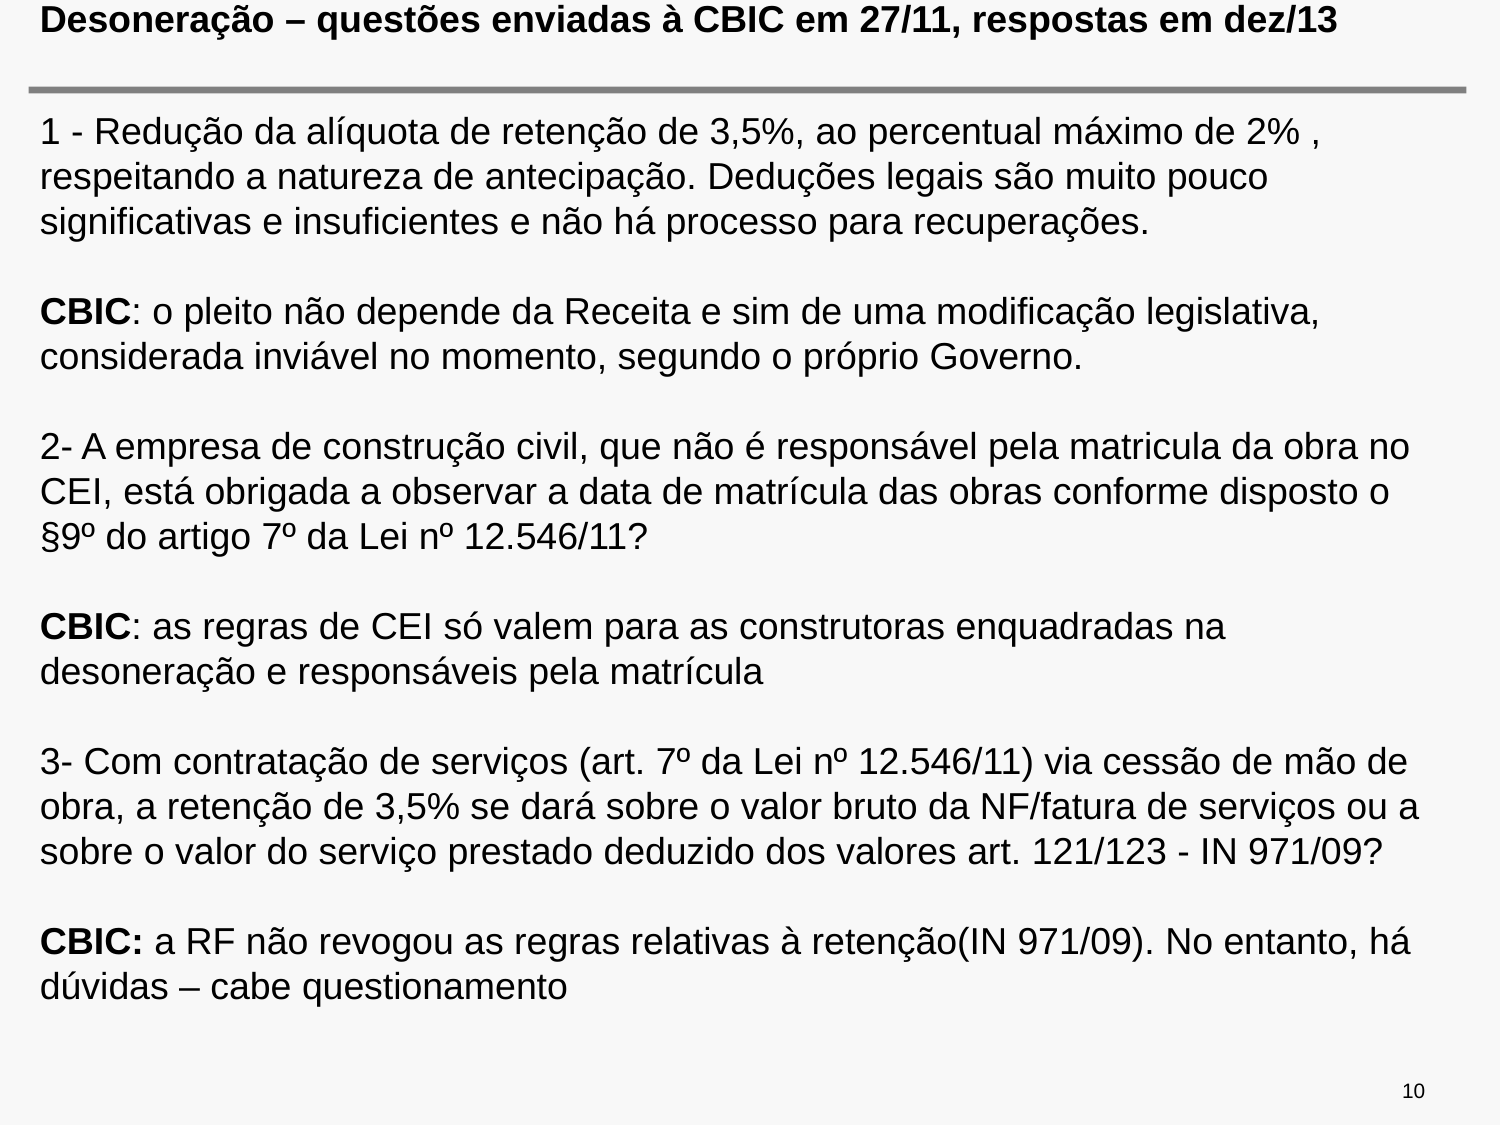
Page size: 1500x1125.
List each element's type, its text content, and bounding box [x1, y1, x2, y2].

text_box 1 - Redução da alíquota de retenção de 3,5%, ao percentual máximo de 2% , respeitando a natureza de antecipação. Deduções legais são muito pouco significativas e insuficientes e não há processo para recuperações. CBIC: o pleito não depende da Receita e sim de uma modificação legislativa, considerada inviável no momento, segundo o próprio Governo. 2- A empresa de construção civil, que não é responsável pela matricula da obra no CEI, está obrigada a observar a data de matrícula das obras conforme disposto o §9º do artigo 7º da Lei nº 12.546/11? CBIC: as regras de CEI só valem para as construtoras enquadradas na desoneração e responsáveis pela matrícula 3- Com contratação de serviços (art. 7º da Lei nº 12.546/11) via cessão de mão de obra, a retenção de 3,5% se dará sobre o valor bruto da NF/fatura de serviços ou a sobre o valor do serviço prestado deduzido dos valores art. 121/123 - IN 971/09? CBIC: a RF não revogou as regras relativas à retenção(IN 971/09). No entanto, há dúvidas – cabe questionamento [29, 101, 1445, 1058]
title Desoneração – questões enviadas à CBIC em 27/11, respostas em dez/13 [39, 0, 1445, 66]
text_box 10 [1074, 1077, 1425, 1103]
